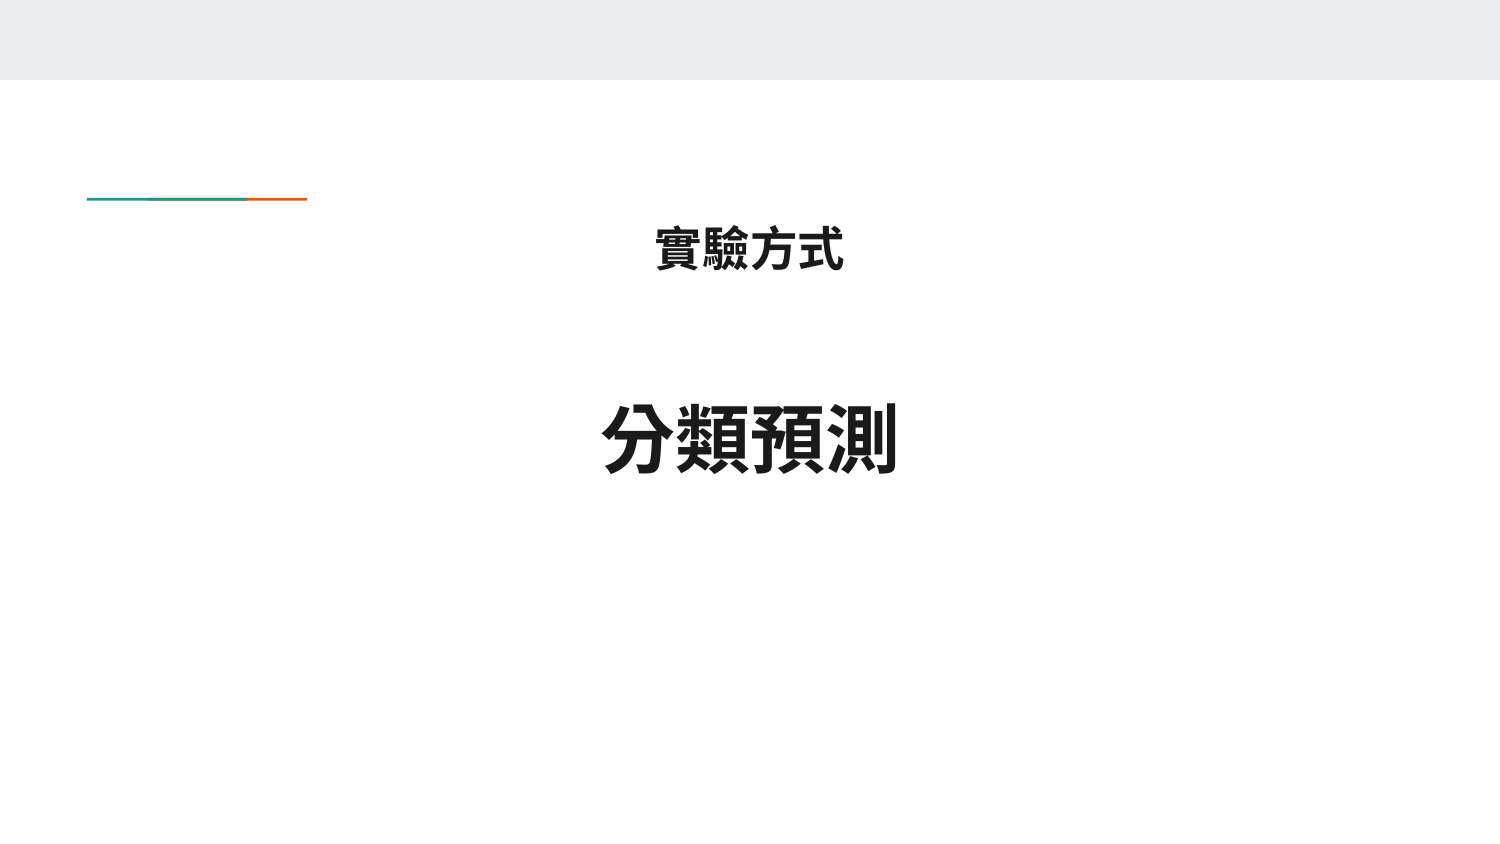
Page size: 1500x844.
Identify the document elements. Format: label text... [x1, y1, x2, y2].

title 分類預測 [119, 377, 1381, 466]
title 實驗方式 [119, 203, 1381, 292]
